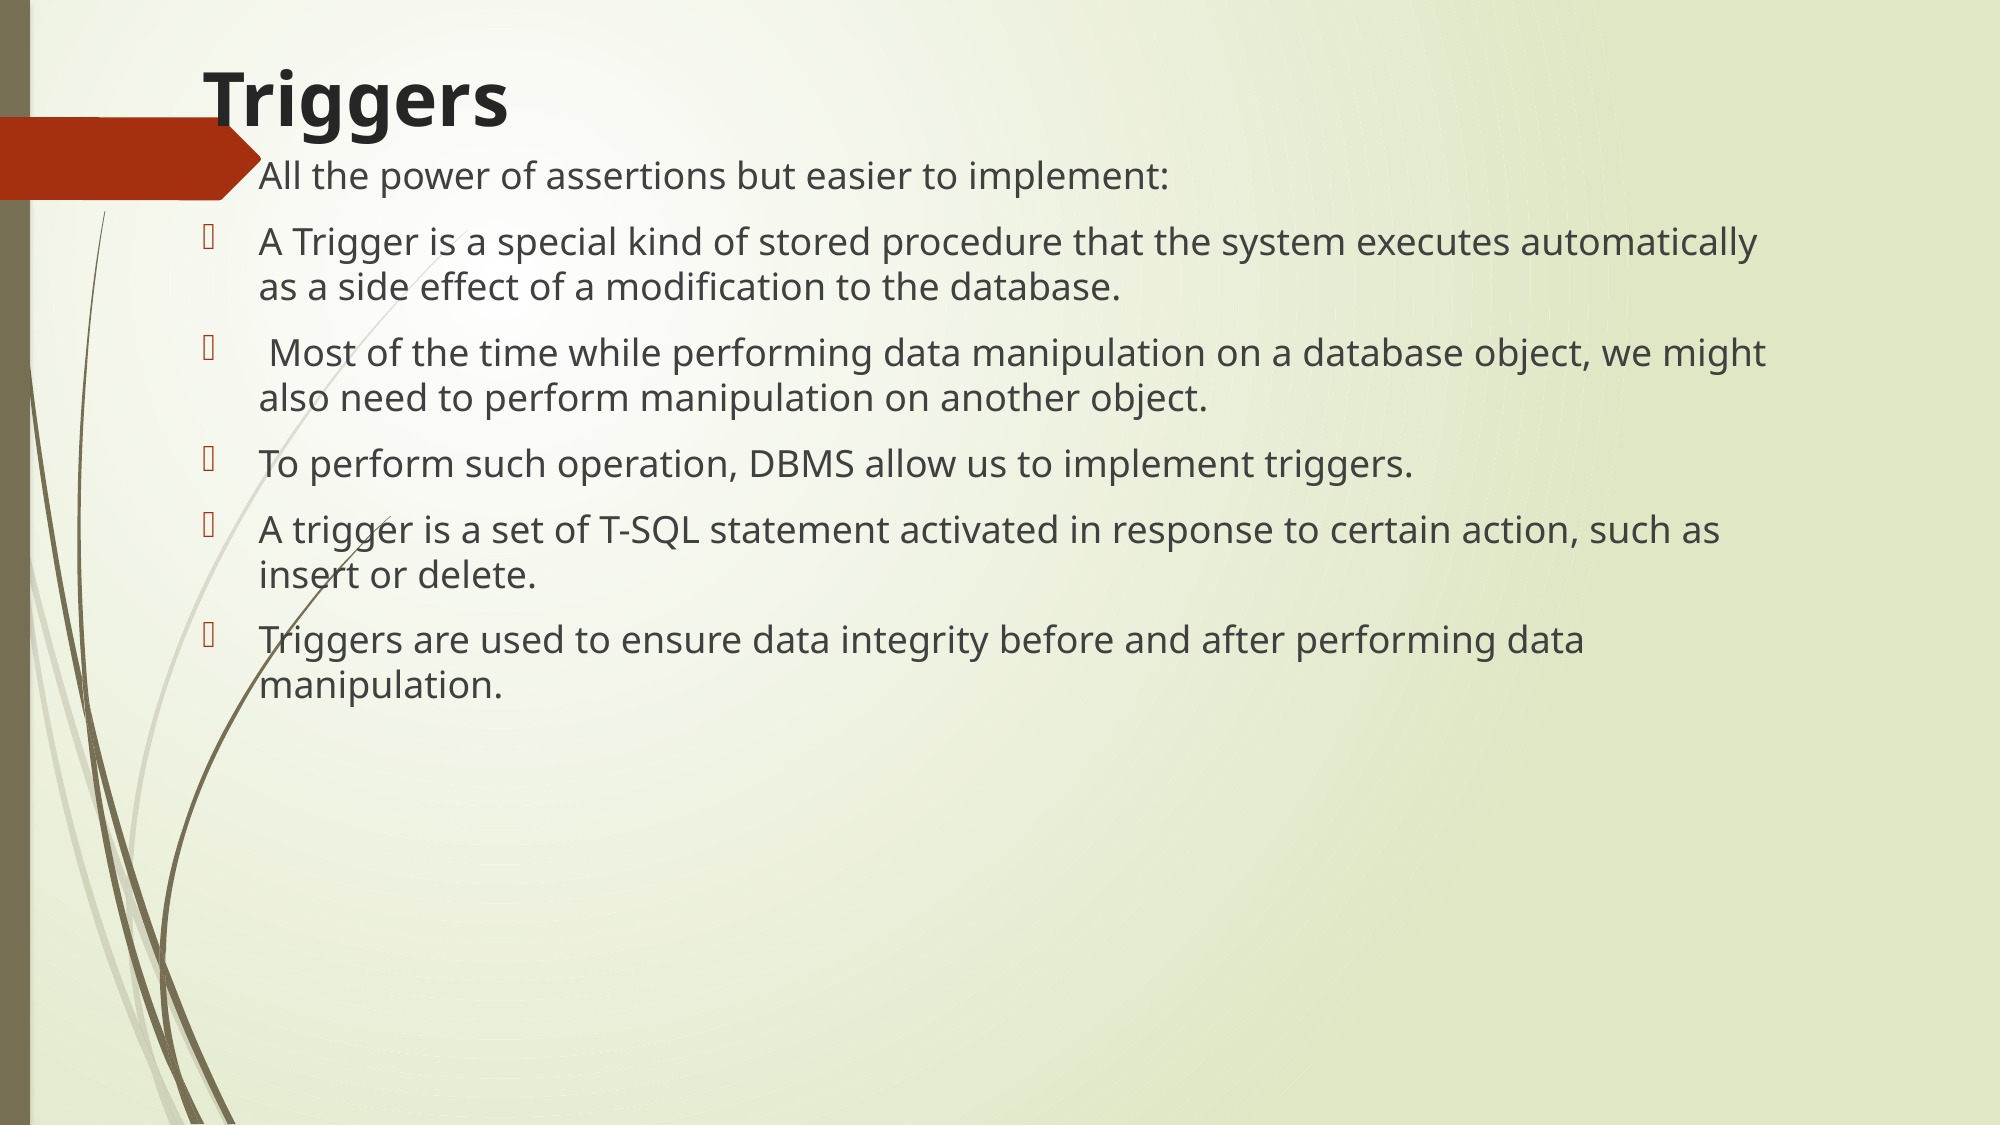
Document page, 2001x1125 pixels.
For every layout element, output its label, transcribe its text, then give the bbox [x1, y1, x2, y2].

title Triggers [187, 43, 1813, 144]
list All the power of assertions but easier to implement: A Trigger is a special kind of stored procedure that the system executes automatically as a side effect of a modification to the database. Most of the time while performing data manipulation on a database object, we might also need to perform manipulation on another object. To perform such operation, DBMS allow us to implement triggers. A trigger is a set of T-SQL statement activated in response to certain action, such as insert or delete. Triggers are used to ensure data integrity before and after performing data manipulation. [187, 144, 1813, 950]
